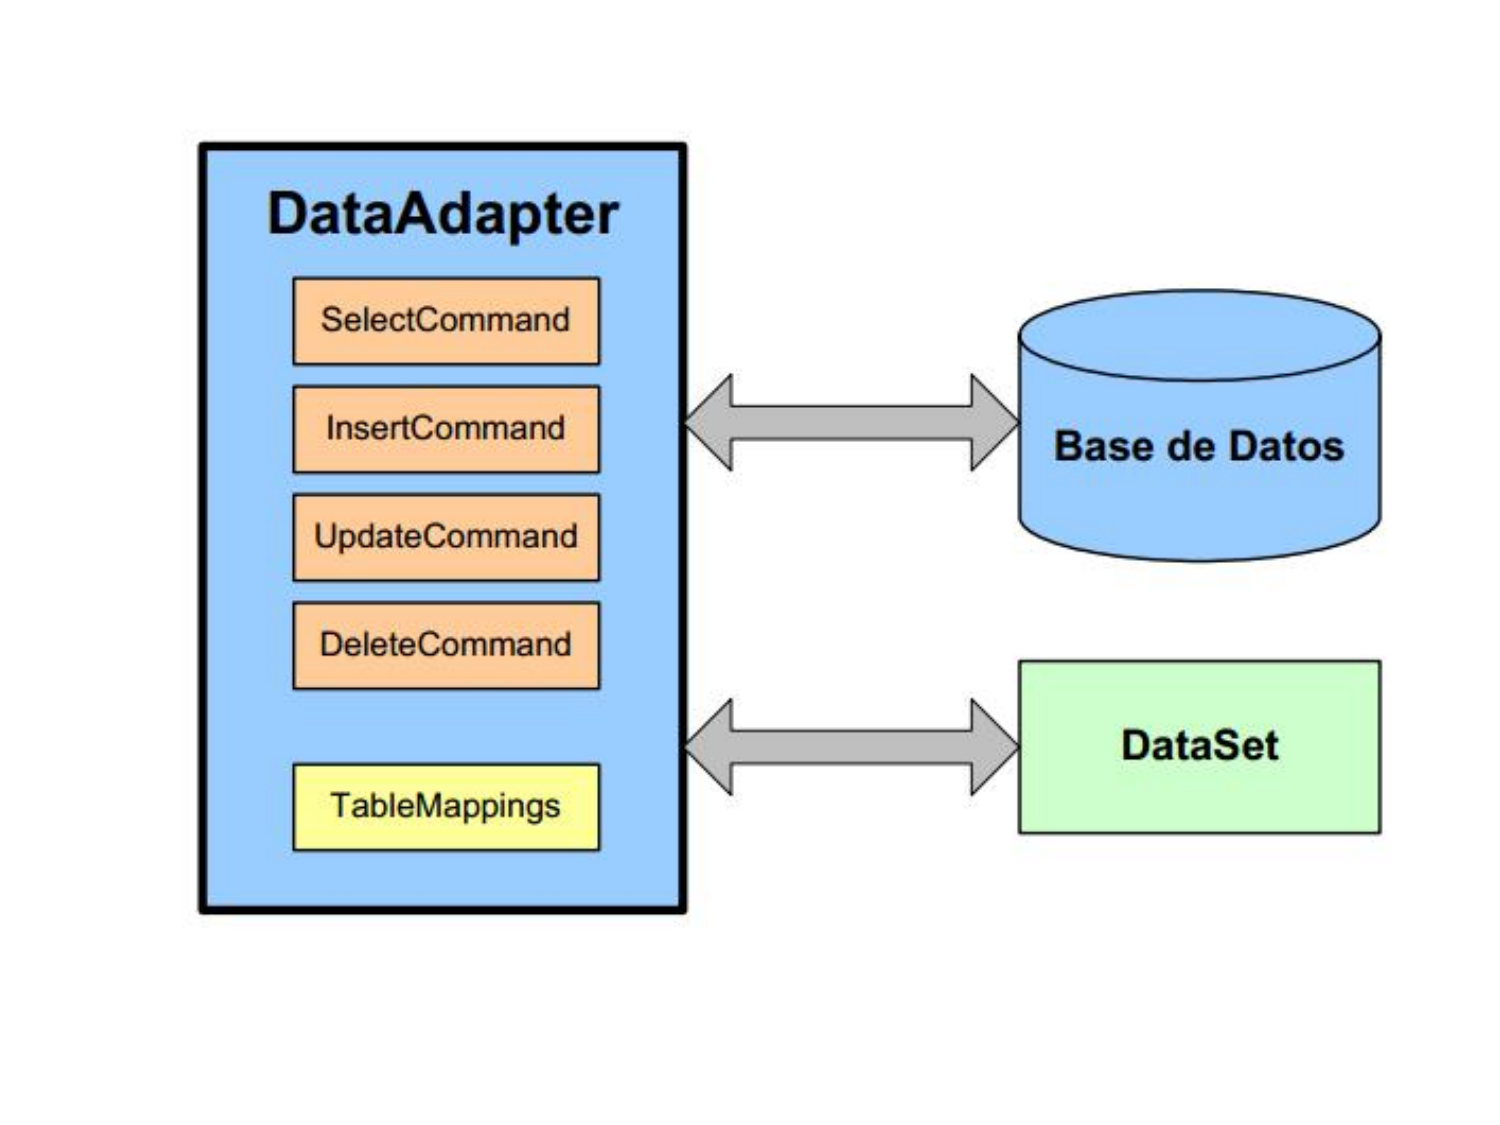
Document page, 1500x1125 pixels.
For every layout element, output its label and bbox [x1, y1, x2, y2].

picture [64, 113, 1459, 947]
